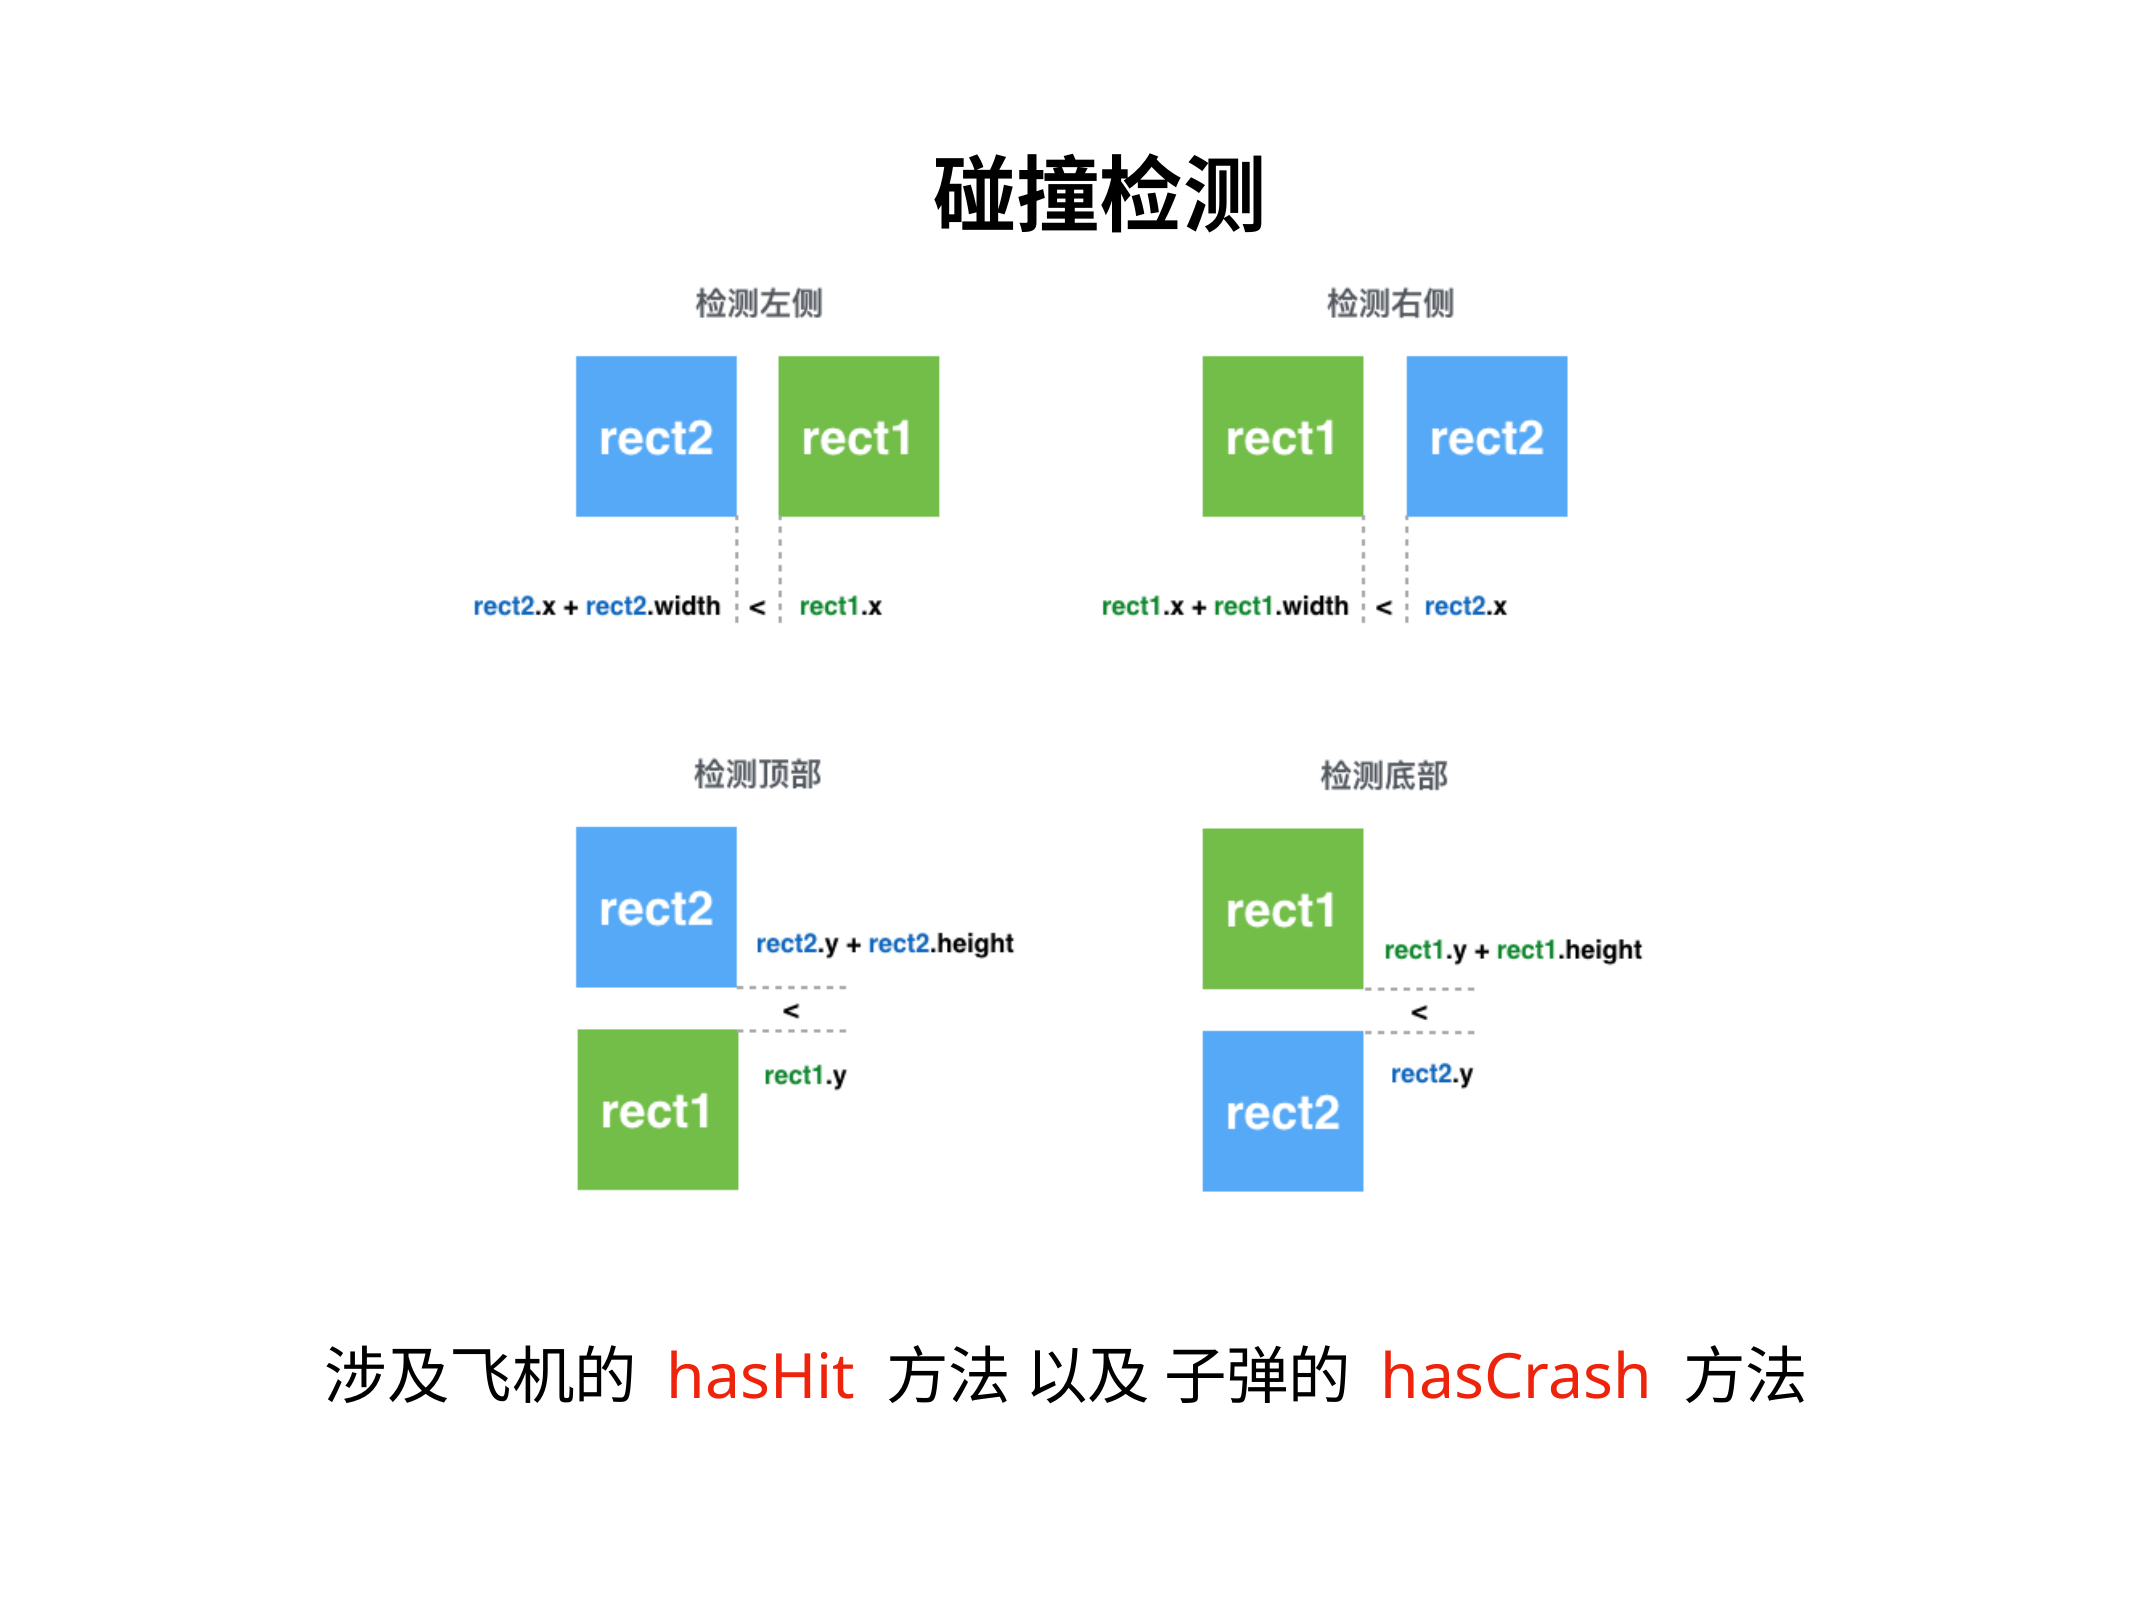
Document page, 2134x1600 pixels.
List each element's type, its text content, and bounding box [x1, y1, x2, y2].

text_box 碰撞检测 [925, 133, 1275, 199]
picture [382, 199, 1752, 1262]
text_box 涉及飞机的 hasHit 方法 以及 子弹的 hasCrash 方法 [316, 1327, 1817, 1420]
